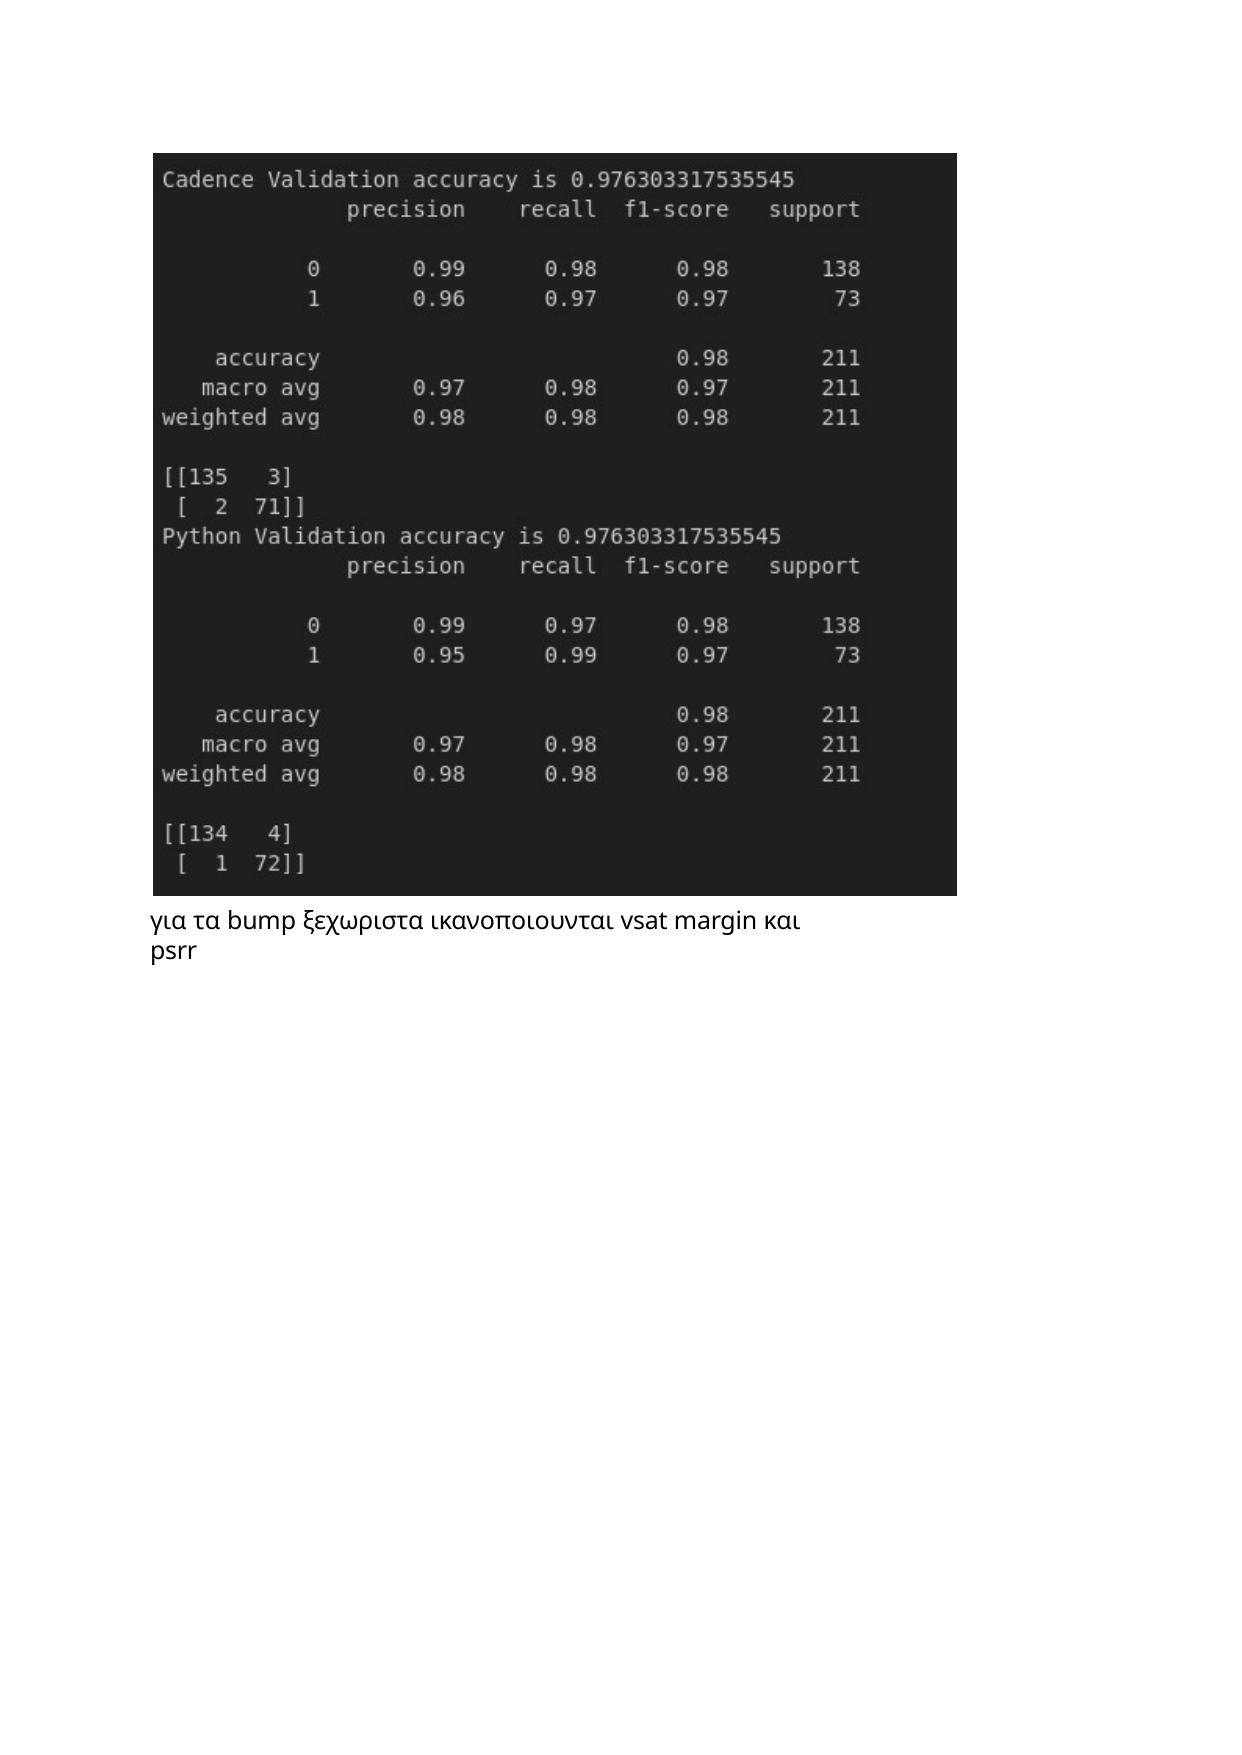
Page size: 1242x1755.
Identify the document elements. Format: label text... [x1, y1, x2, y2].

picture [152, 152, 957, 896]
text_box για τα bump ξεχωριστα ικανοποιουνται vsat margin και psrr [147, 902, 828, 965]
